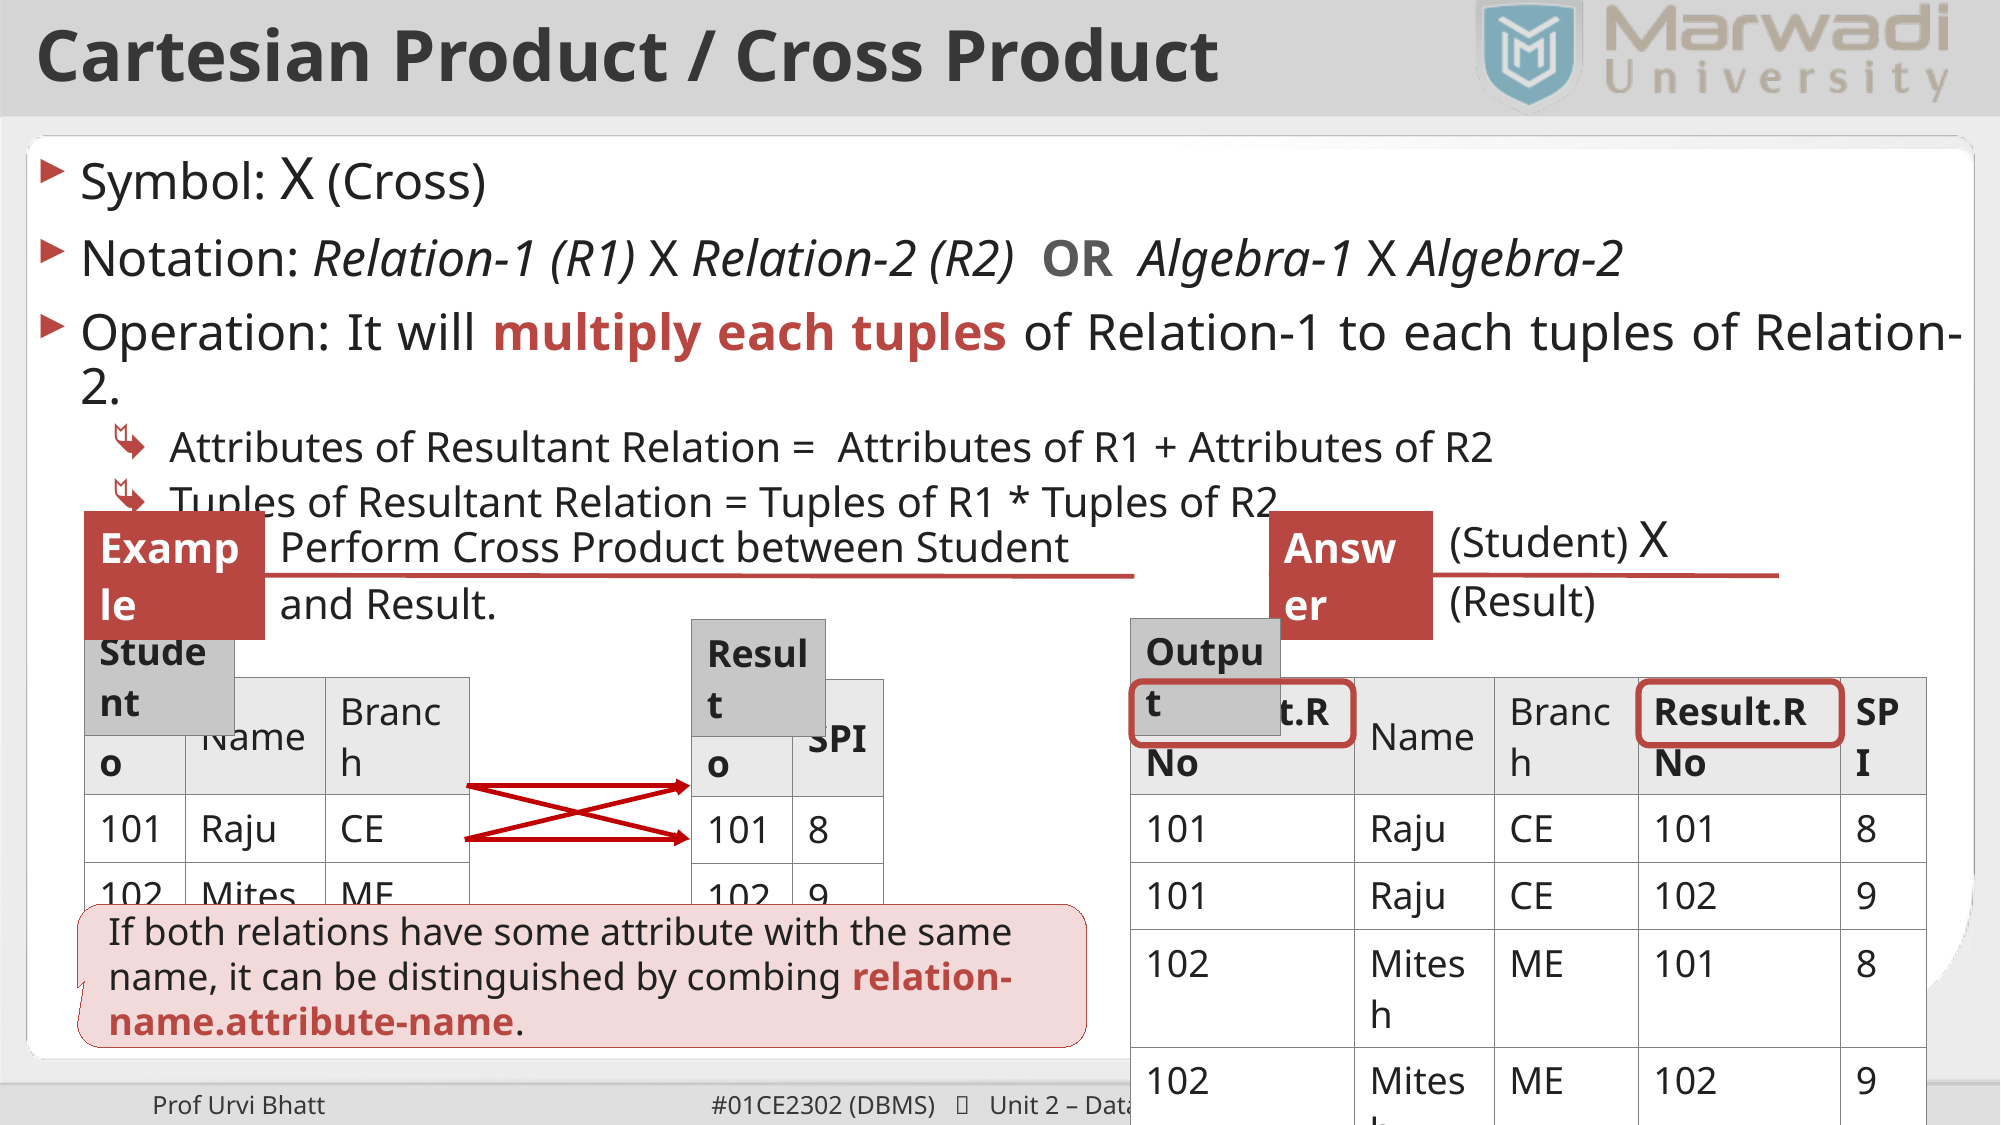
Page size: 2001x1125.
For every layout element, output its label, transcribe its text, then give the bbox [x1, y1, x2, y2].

table_cell ME [1495, 930, 1638, 1047]
table_cell Raju [1355, 795, 1494, 862]
table_cell CE [1495, 795, 1638, 862]
title Cartesian Product / Cross Product [0, 0, 2000, 117]
table_header Result.RNo [1639, 742, 1840, 794]
table_header Output [1131, 619, 1280, 686]
table_header Result [692, 620, 825, 736]
table_cell 101 [1639, 795, 1840, 862]
table_cell Mitesh [1355, 1048, 1494, 1125]
table_cell 102 [1131, 930, 1354, 1047]
table_header Result.RNo [1639, 678, 1840, 685]
table_cell 102 [692, 864, 792, 904]
table_cell 101 [85, 795, 185, 862]
table_header Student.RNo [1131, 741, 1354, 794]
table_cell CE [326, 795, 469, 862]
table_header (Student) X (Result) [1435, 496, 1803, 636]
table_cell Raju [186, 795, 325, 862]
table_cell 101 [1131, 863, 1354, 929]
table_cell 101 [1131, 795, 1354, 862]
text_box [1130, 680, 1355, 747]
table_cell Mitesh [186, 863, 325, 904]
table_header Branch [1495, 678, 1638, 794]
table_cell 102 [1131, 1048, 1354, 1125]
list Symbol: X (Cross) Notation: Relation-1 (R1) X Relation-2 (R2) OR Algebra-1 X Algebra-2 Operation: It will multiply each tuples of Relation-1 to each tuples of Relation-2. Attributes of Resultant Relation = Attributes of R1 + Attributes of R2 Tuples of Resultant Relation = Tuples of R1 * Tuples of R2 [21, 141, 1979, 1059]
table_header SPI [793, 680, 883, 796]
table_cell 9 [793, 864, 883, 904]
table_cell 9 [1841, 863, 1926, 929]
table_header Name [186, 678, 325, 794]
table_header RNo [692, 737, 792, 796]
table_cell Mitesh [1355, 930, 1494, 1047]
table_header SPI [1841, 678, 1926, 794]
table_cell 101 [1639, 930, 1840, 1047]
table_cell 102 [1639, 1048, 1840, 1125]
table_cell 8 [793, 797, 883, 863]
table_cell CE [1495, 863, 1638, 929]
table_header Answer [1269, 511, 1433, 574]
picture [0, 117, 2000, 1086]
table_header Student.RNo [1281, 678, 1354, 686]
table_header Branch [326, 678, 469, 794]
table_header Name [1355, 678, 1494, 794]
text_box [1637, 680, 1843, 747]
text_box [464, 785, 691, 840]
table_cell 8 [1841, 930, 1926, 1047]
table_header Perform Cross Product between Student and Result. [265, 510, 1152, 639]
table_header RNo [85, 736, 185, 794]
table_cell 9 [1841, 1048, 1926, 1125]
table_header Example [84, 577, 265, 640]
table_header Student [85, 640, 234, 735]
table_cell ME [326, 863, 469, 904]
text_box If both relations have some attribute with the same name, it can be distinguished by combing relation-name.attribute-name. [77, 904, 1087, 1048]
table_cell 101 [692, 797, 792, 863]
table_cell 102 [85, 863, 185, 909]
table_cell 102 [1639, 863, 1840, 929]
table_cell 8 [1841, 795, 1926, 862]
table_cell ME [1495, 1048, 1638, 1125]
table_cell Raju [1355, 863, 1494, 929]
table_header Example [84, 511, 265, 574]
table_header Answer [1269, 576, 1433, 640]
